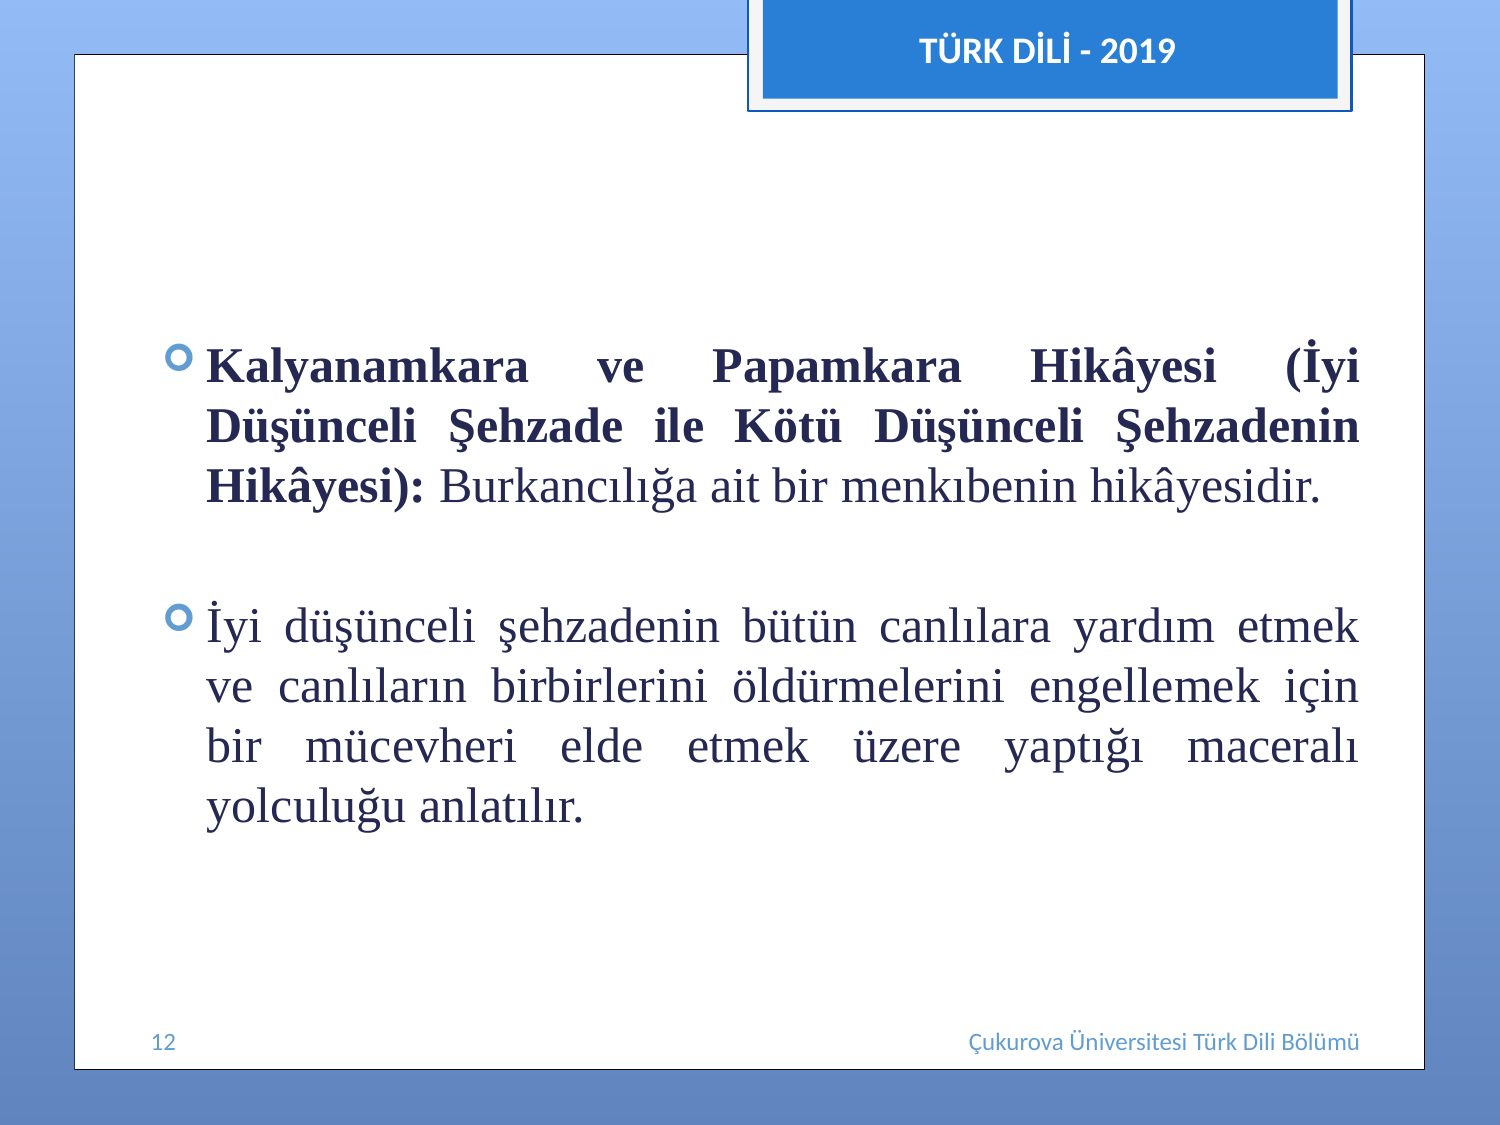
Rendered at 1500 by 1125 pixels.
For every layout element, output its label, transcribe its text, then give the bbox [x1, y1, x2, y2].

slide_number TÜRK DİLİ - 2019 [761, 18, 1334, 79]
slide_number 12 [135, 1010, 355, 1071]
list Kalyanamkara ve Papamkara Hikâyesi (İyi Düşünceli Şehzade ile Kötü Düşünceli Şehzadenin Hikâyesi): Burkancılığa ait bir menkıbenin hikâyesidir. İyi düşünceli şehzadenin bütün canlılara yardım etmek ve canlıların birbirlerini öldürmelerini engellemek için bir mücevheri elde etmek üzere yaptığı maceralı yolculuğu anlatılır. [135, 255, 1376, 1010]
footer Çukurova Üniversitesi Türk Dili Bölümü [355, 1010, 1376, 1071]
